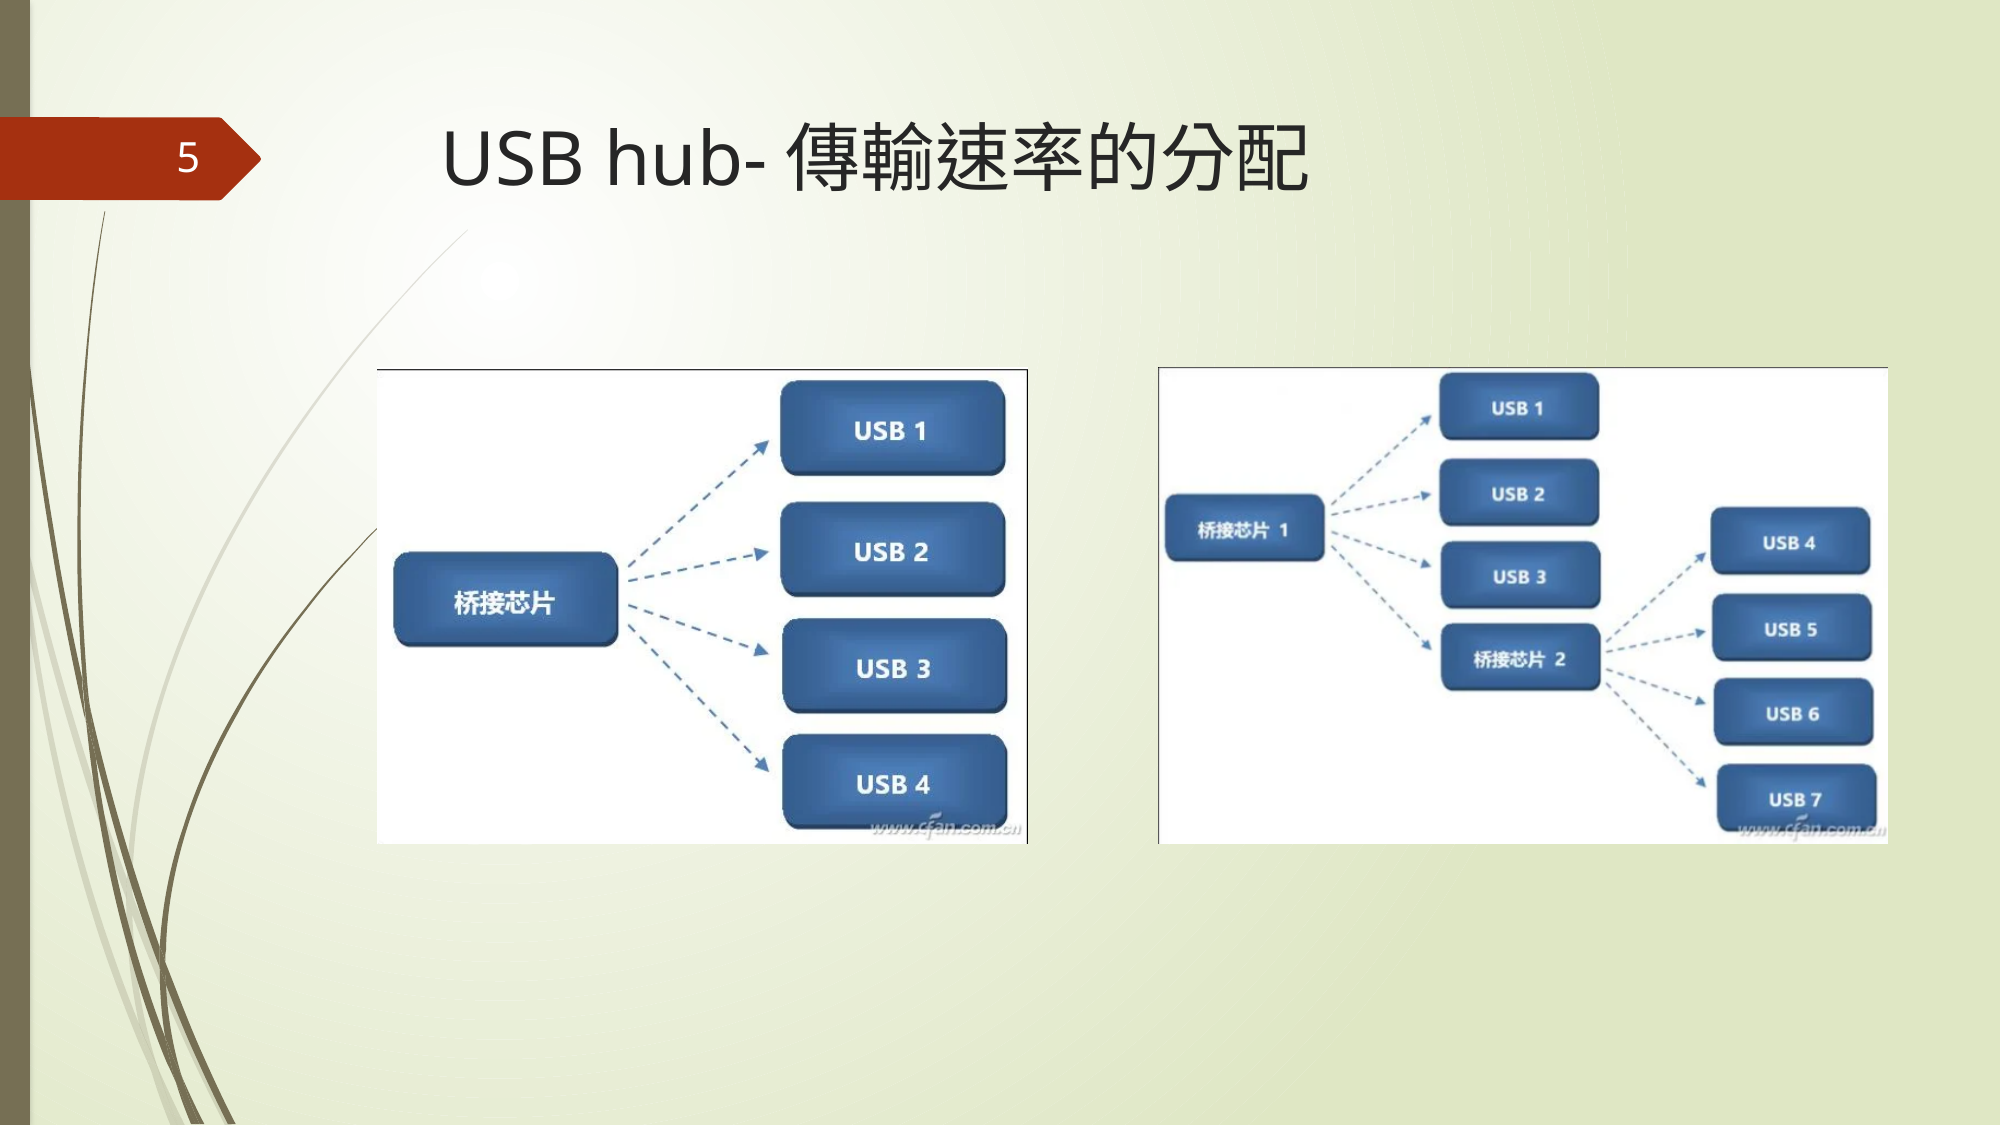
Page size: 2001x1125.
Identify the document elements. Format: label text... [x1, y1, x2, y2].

picture [377, 366, 1028, 845]
slide_number 5 [87, 129, 216, 190]
picture [1158, 366, 1888, 845]
title USB hub-傳輸速率的分配 [425, 102, 1888, 313]
